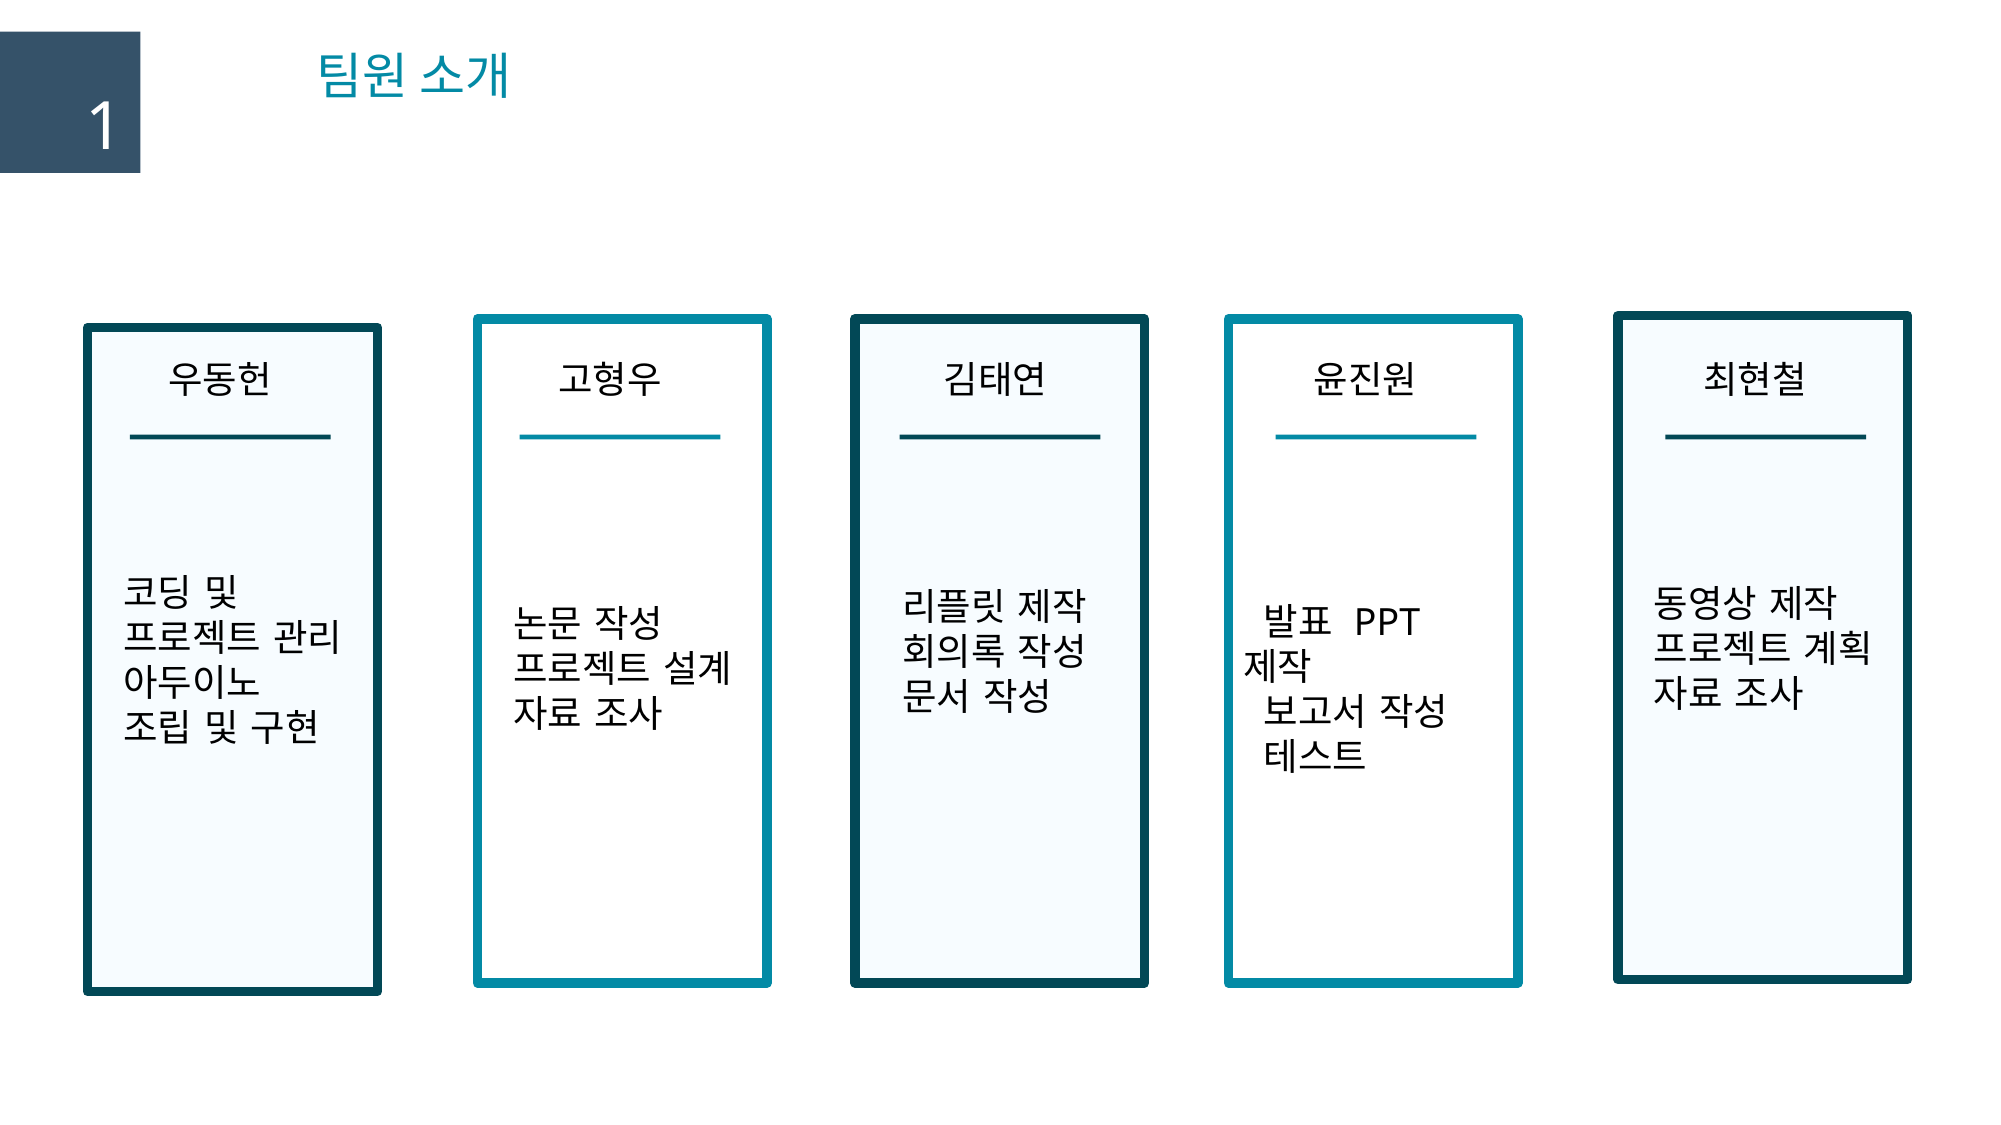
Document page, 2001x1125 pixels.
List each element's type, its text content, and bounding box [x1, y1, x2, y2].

text_box 최현철 [1688, 349, 1843, 409]
text_box 고형우 [543, 349, 709, 409]
text_box [1226, 317, 1520, 985]
text_box 코딩 및 프로젝트 관리 아두이노 조립 및 구현 [86, 325, 379, 994]
text_box 논문 작성 프로젝트 설계 자료 조사 [477, 593, 768, 743]
text_box 김태연 [928, 349, 1075, 409]
text_box 우동헌 [153, 349, 307, 409]
text_box 윤진원 [1299, 349, 1453, 409]
text_box [475, 317, 769, 985]
text_box 동영상 제작 프로젝트 계획 자료 조사 [1616, 313, 1910, 982]
text_box [0, 29, 142, 175]
text_box 1 [70, 75, 139, 171]
text_box 발표 PPT 제작 보고서 작성 테스트 [1228, 590, 1518, 786]
text_box 리플릿 제작 회의록 작성 문서 작성 [853, 317, 1147, 985]
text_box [305, 36, 504, 167]
